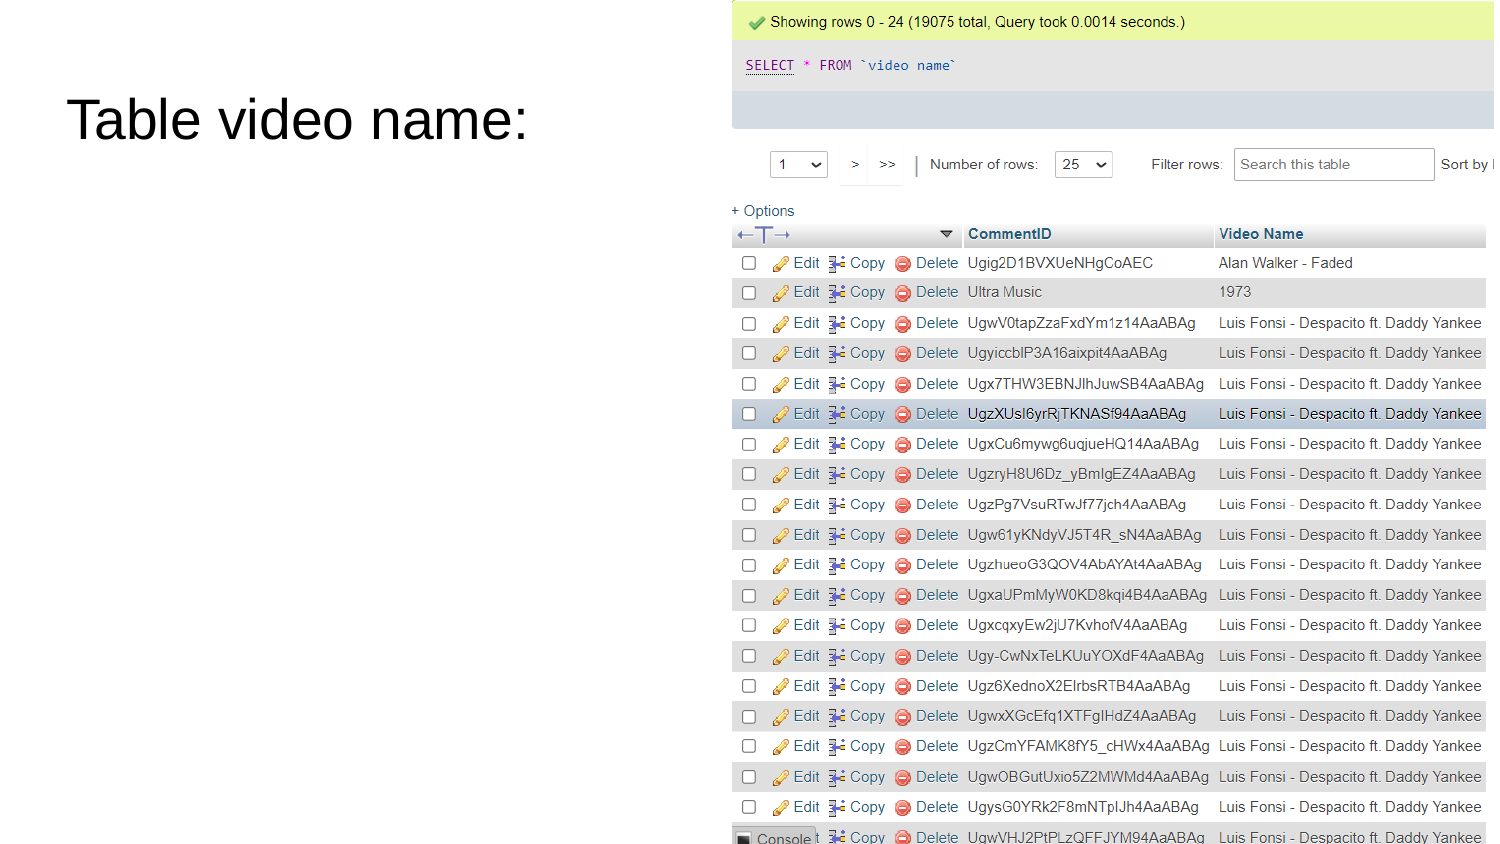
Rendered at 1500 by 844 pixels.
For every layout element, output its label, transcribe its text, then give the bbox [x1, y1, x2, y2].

picture [732, 0, 1494, 844]
title Table video name: [51, 72, 727, 167]
